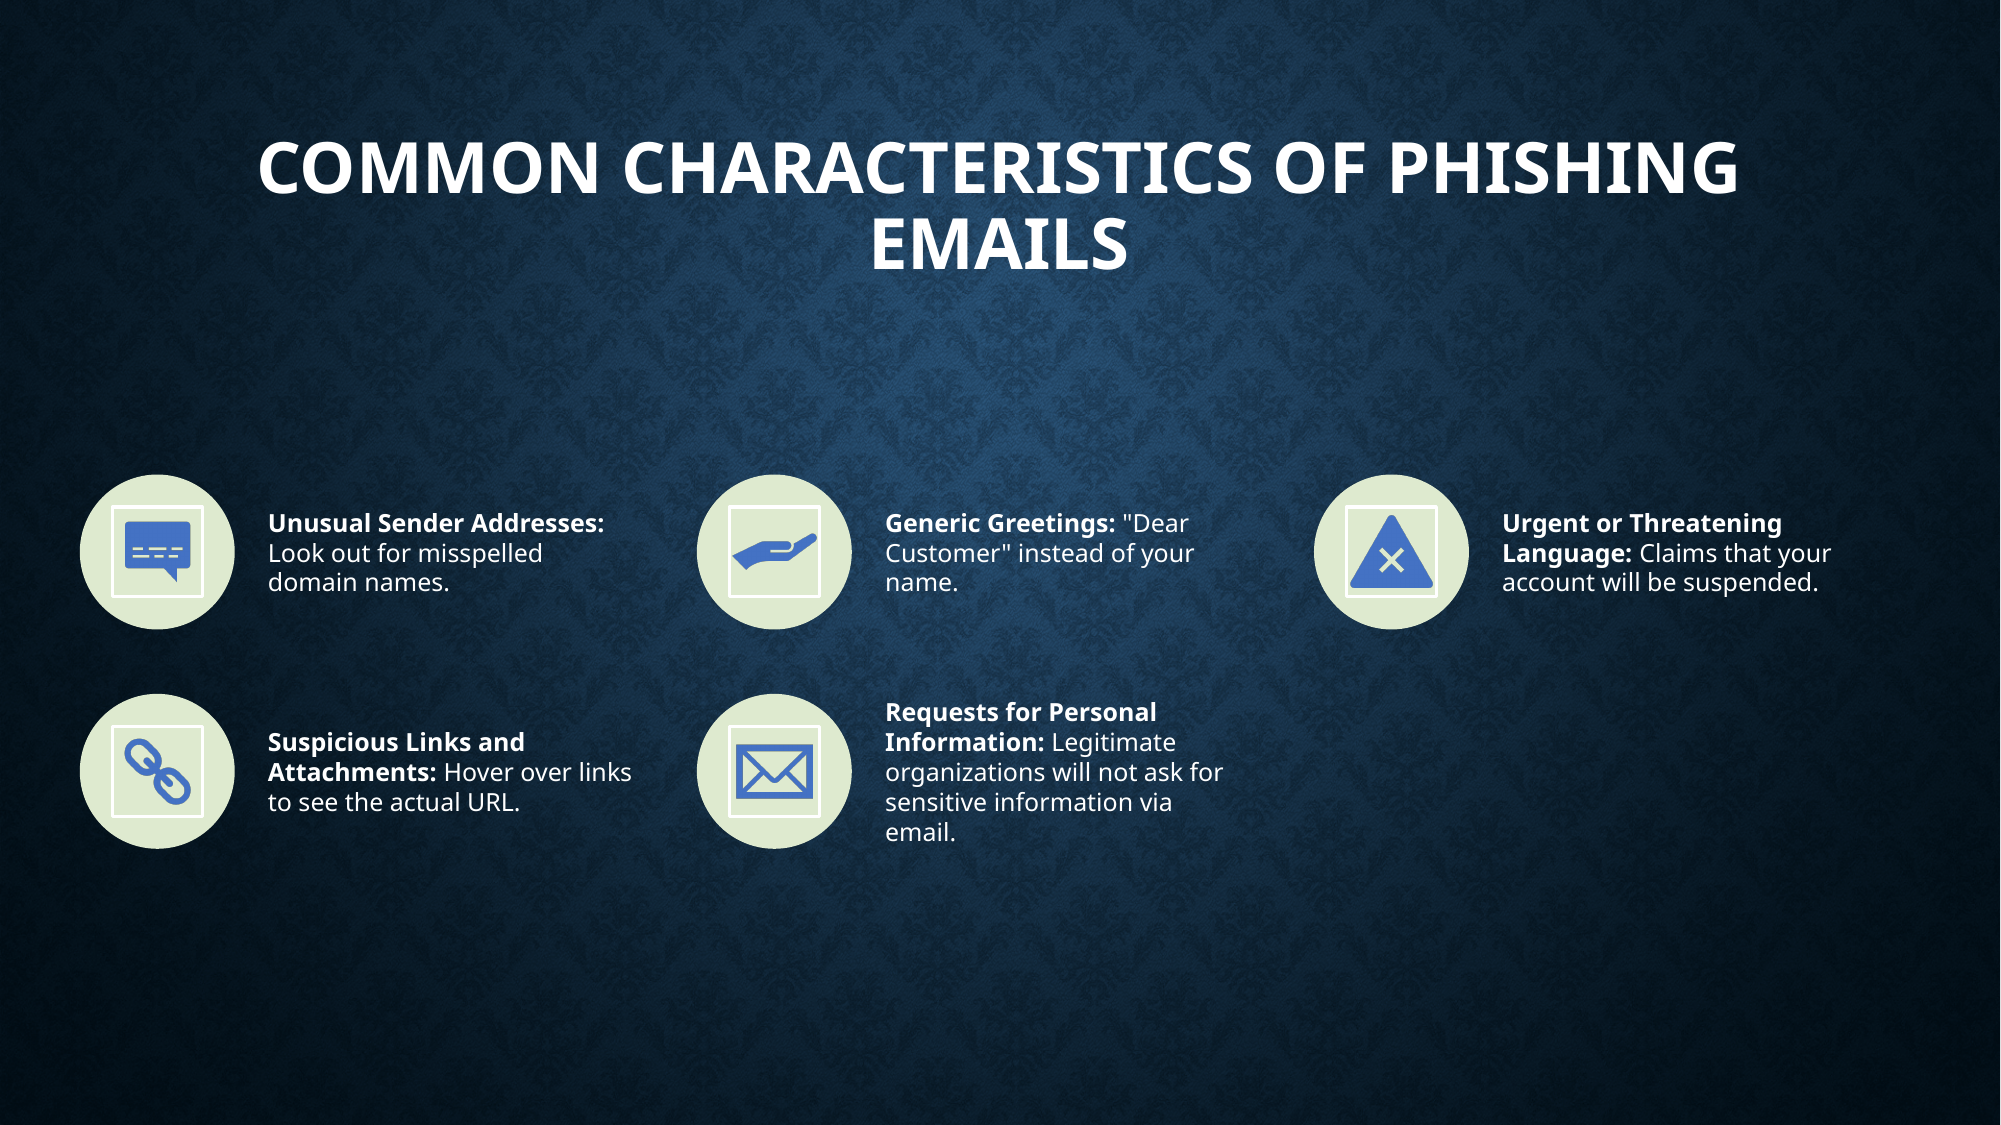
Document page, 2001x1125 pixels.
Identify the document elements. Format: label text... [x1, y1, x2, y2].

title Common Characteristics of Phishing Emails [149, 99, 1849, 318]
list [0, 471, 1948, 852]
